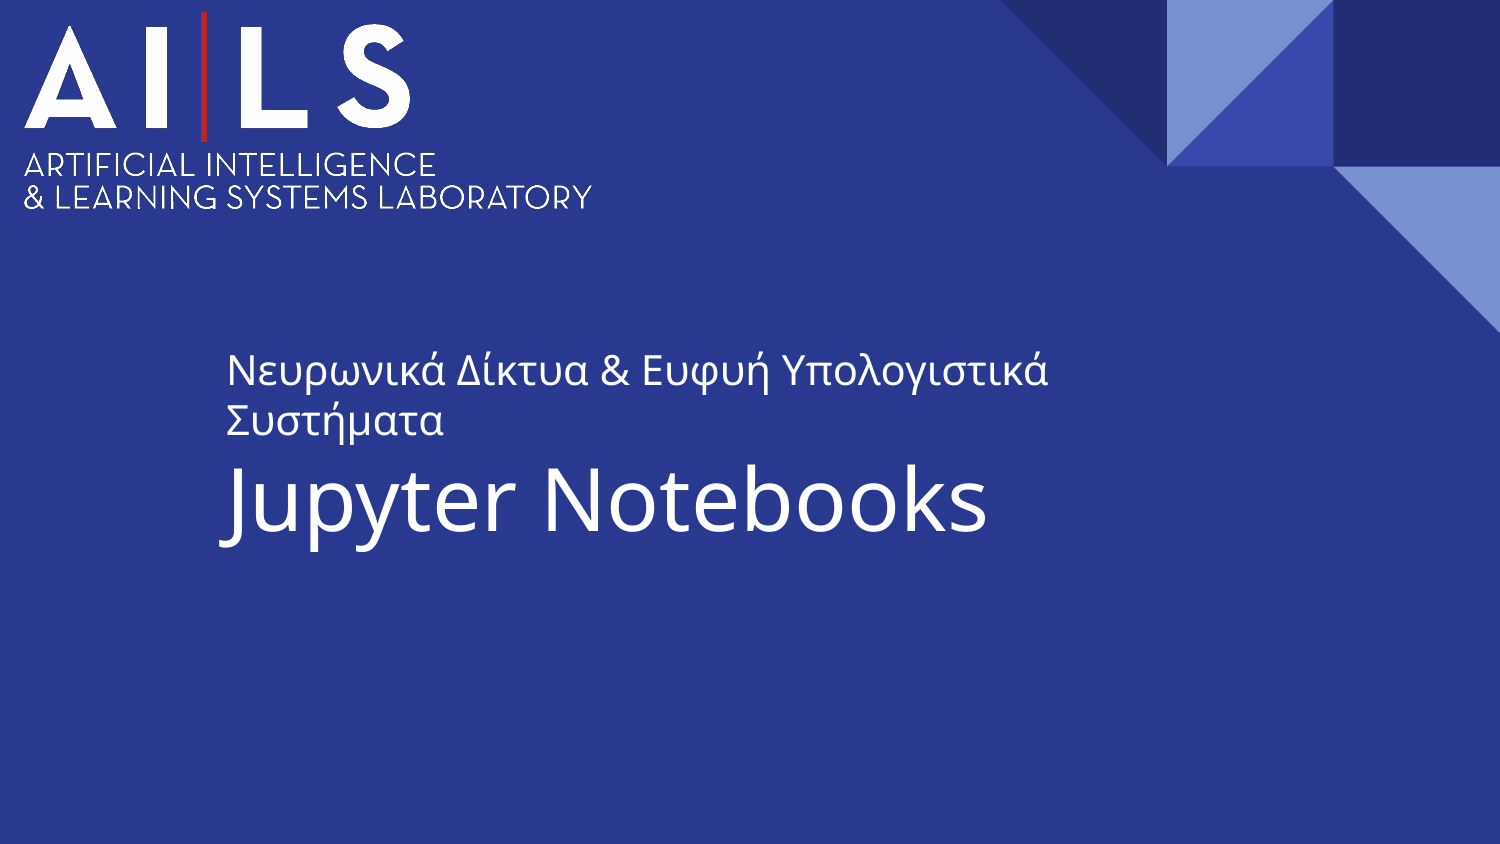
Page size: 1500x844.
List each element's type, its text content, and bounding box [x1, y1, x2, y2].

picture [24, 12, 592, 209]
subtitle Νευρωνικά Δίκτυα & Ευφυή Υπολογιστικά Συστήματα Jupyter Νotebooks [211, 328, 1289, 516]
